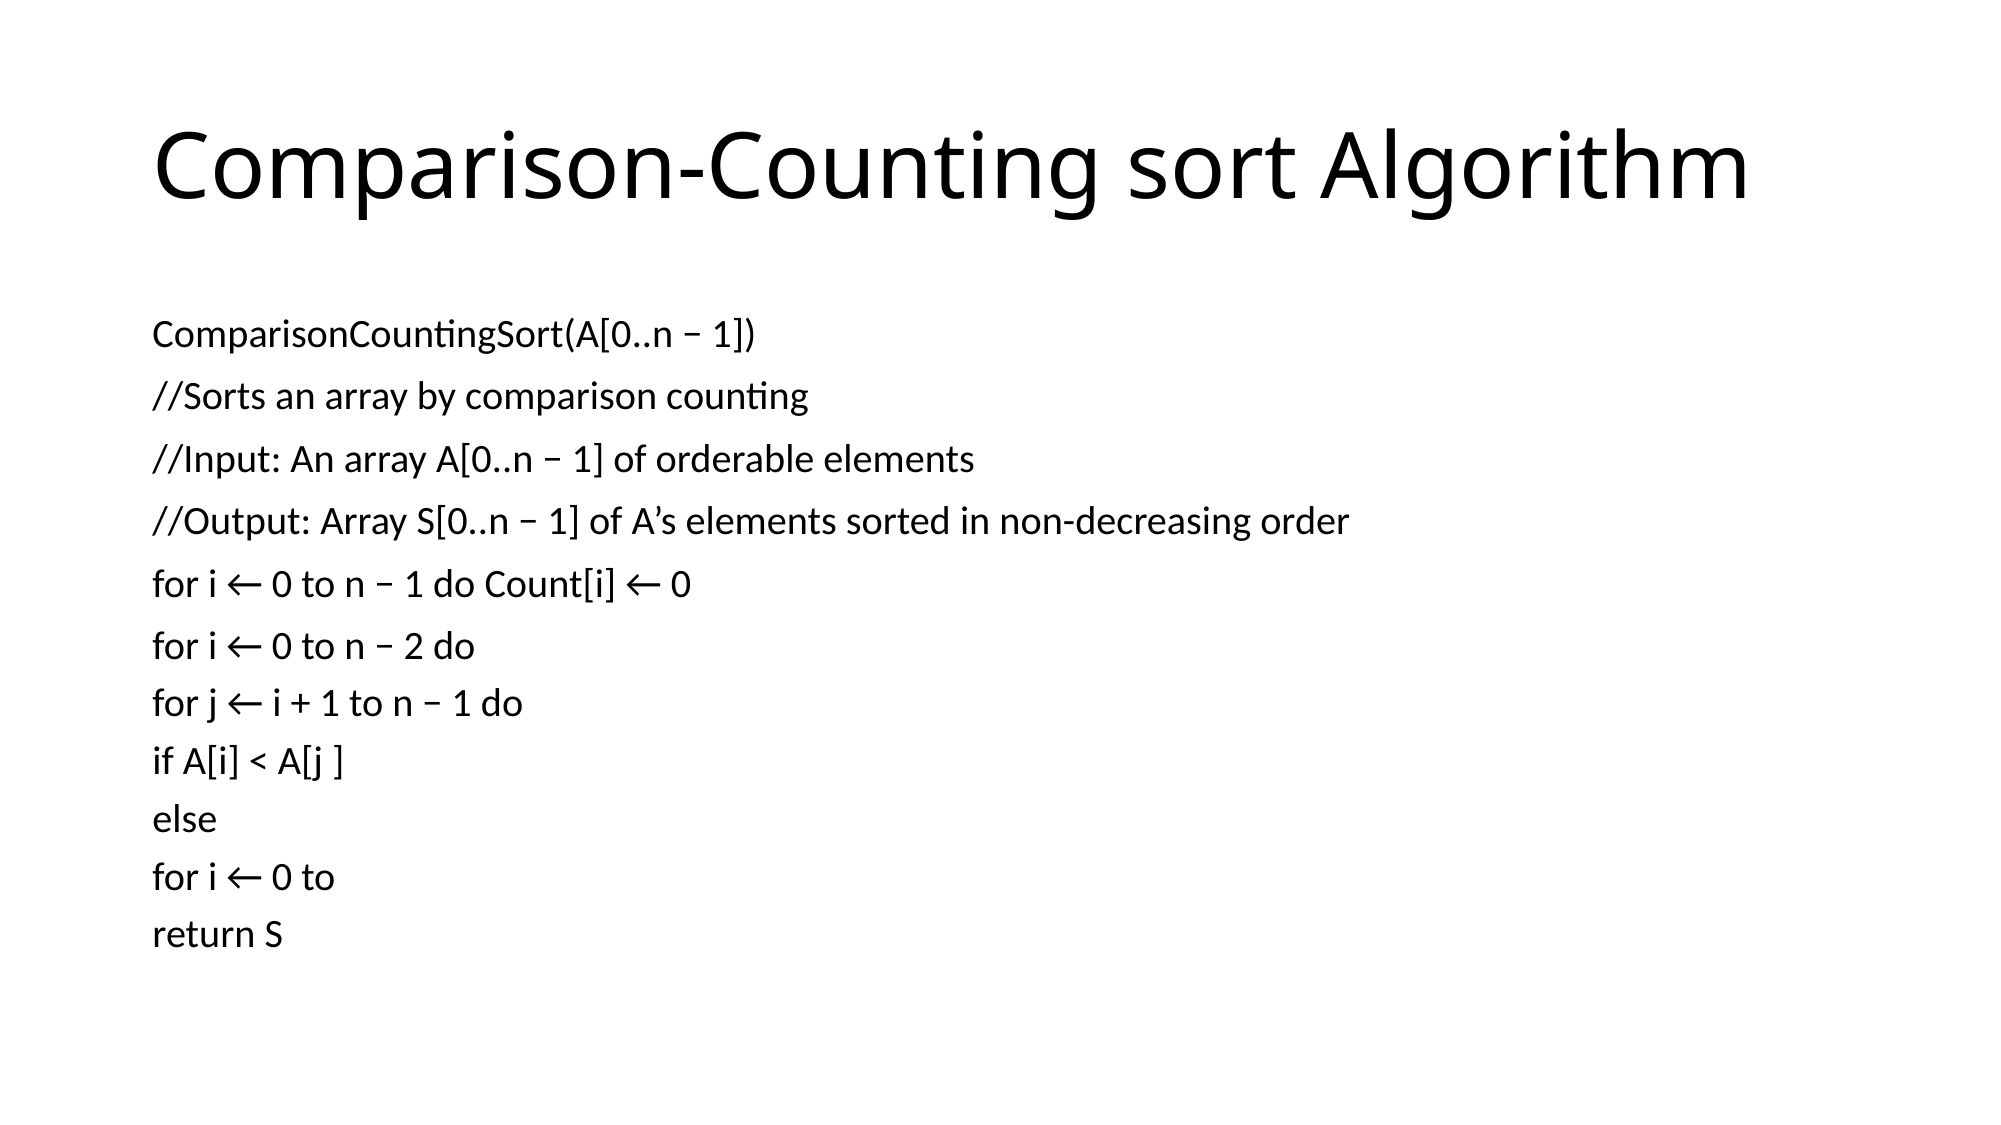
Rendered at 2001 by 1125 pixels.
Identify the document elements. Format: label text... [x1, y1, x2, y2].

title Comparison-Counting sort Algorithm [137, 59, 1863, 278]
list ComparisonCountingSort(A[0..n − 1]) //Sorts an array by comparison counting //Input: An array A[0..n − 1] of orderable elements //Output: Array S[0..n − 1] of A’s elements sorted in non-decreasing order for i ← 0 to n − 1 do Count[i] ← 0 for i ← 0 to n − 2 do for j ← i + 1 to n − 1 do if A[i] < A[j ] else for i ← 0 to return S [137, 299, 1863, 1014]
